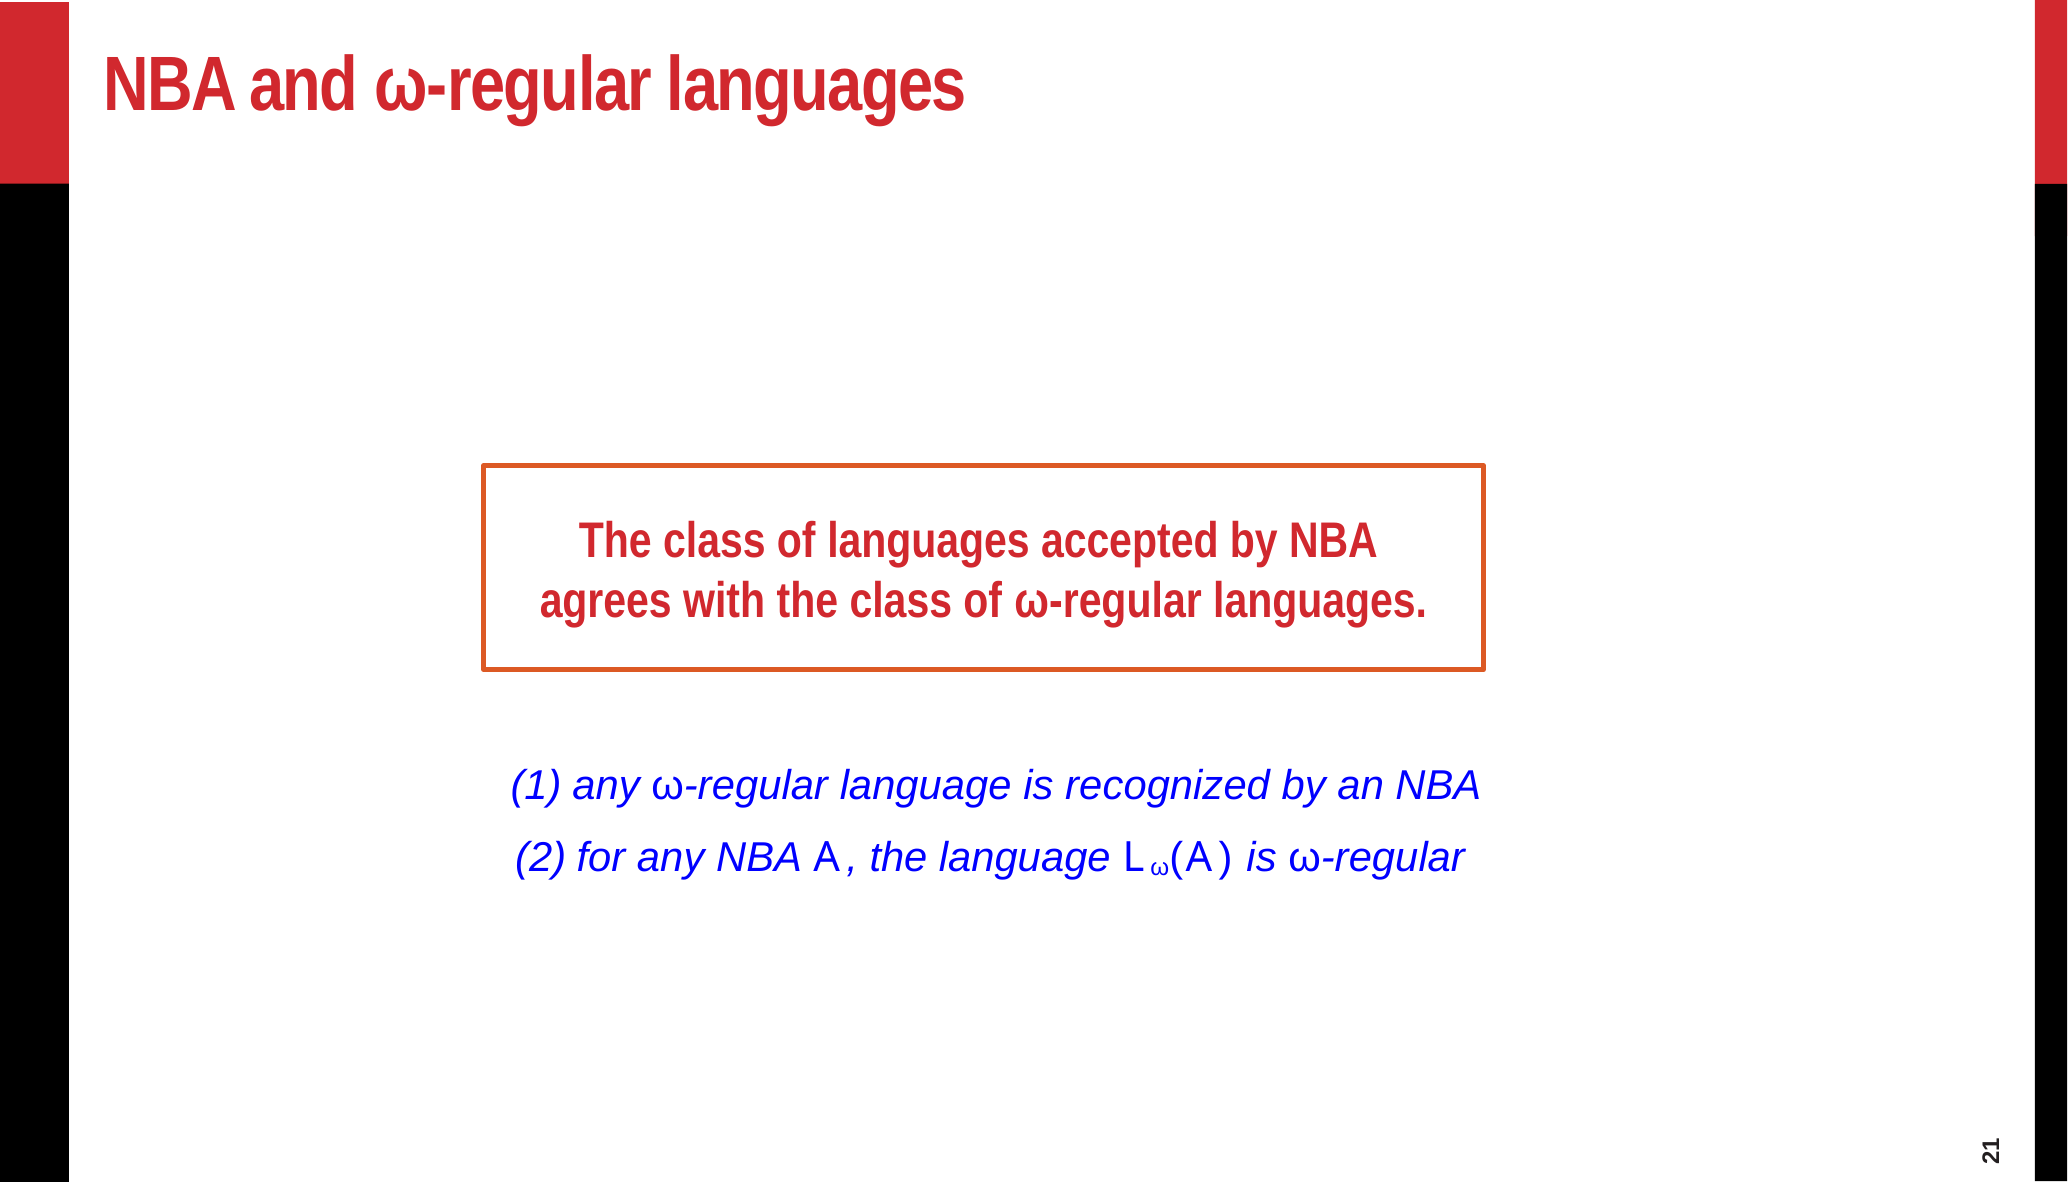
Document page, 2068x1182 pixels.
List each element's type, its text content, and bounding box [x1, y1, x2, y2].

text_box any ω-regular language is recognized by an NBA for any NBA A, the language Lω(A) is ω-regular [508, 757, 1609, 885]
title NBA and ω-regular languages [86, 26, 2016, 135]
text_box The class of languages accepted by NBA agrees with the class of ω-regular languages. [481, 463, 1486, 672]
slide_number 21 [1963, 1046, 2016, 1169]
